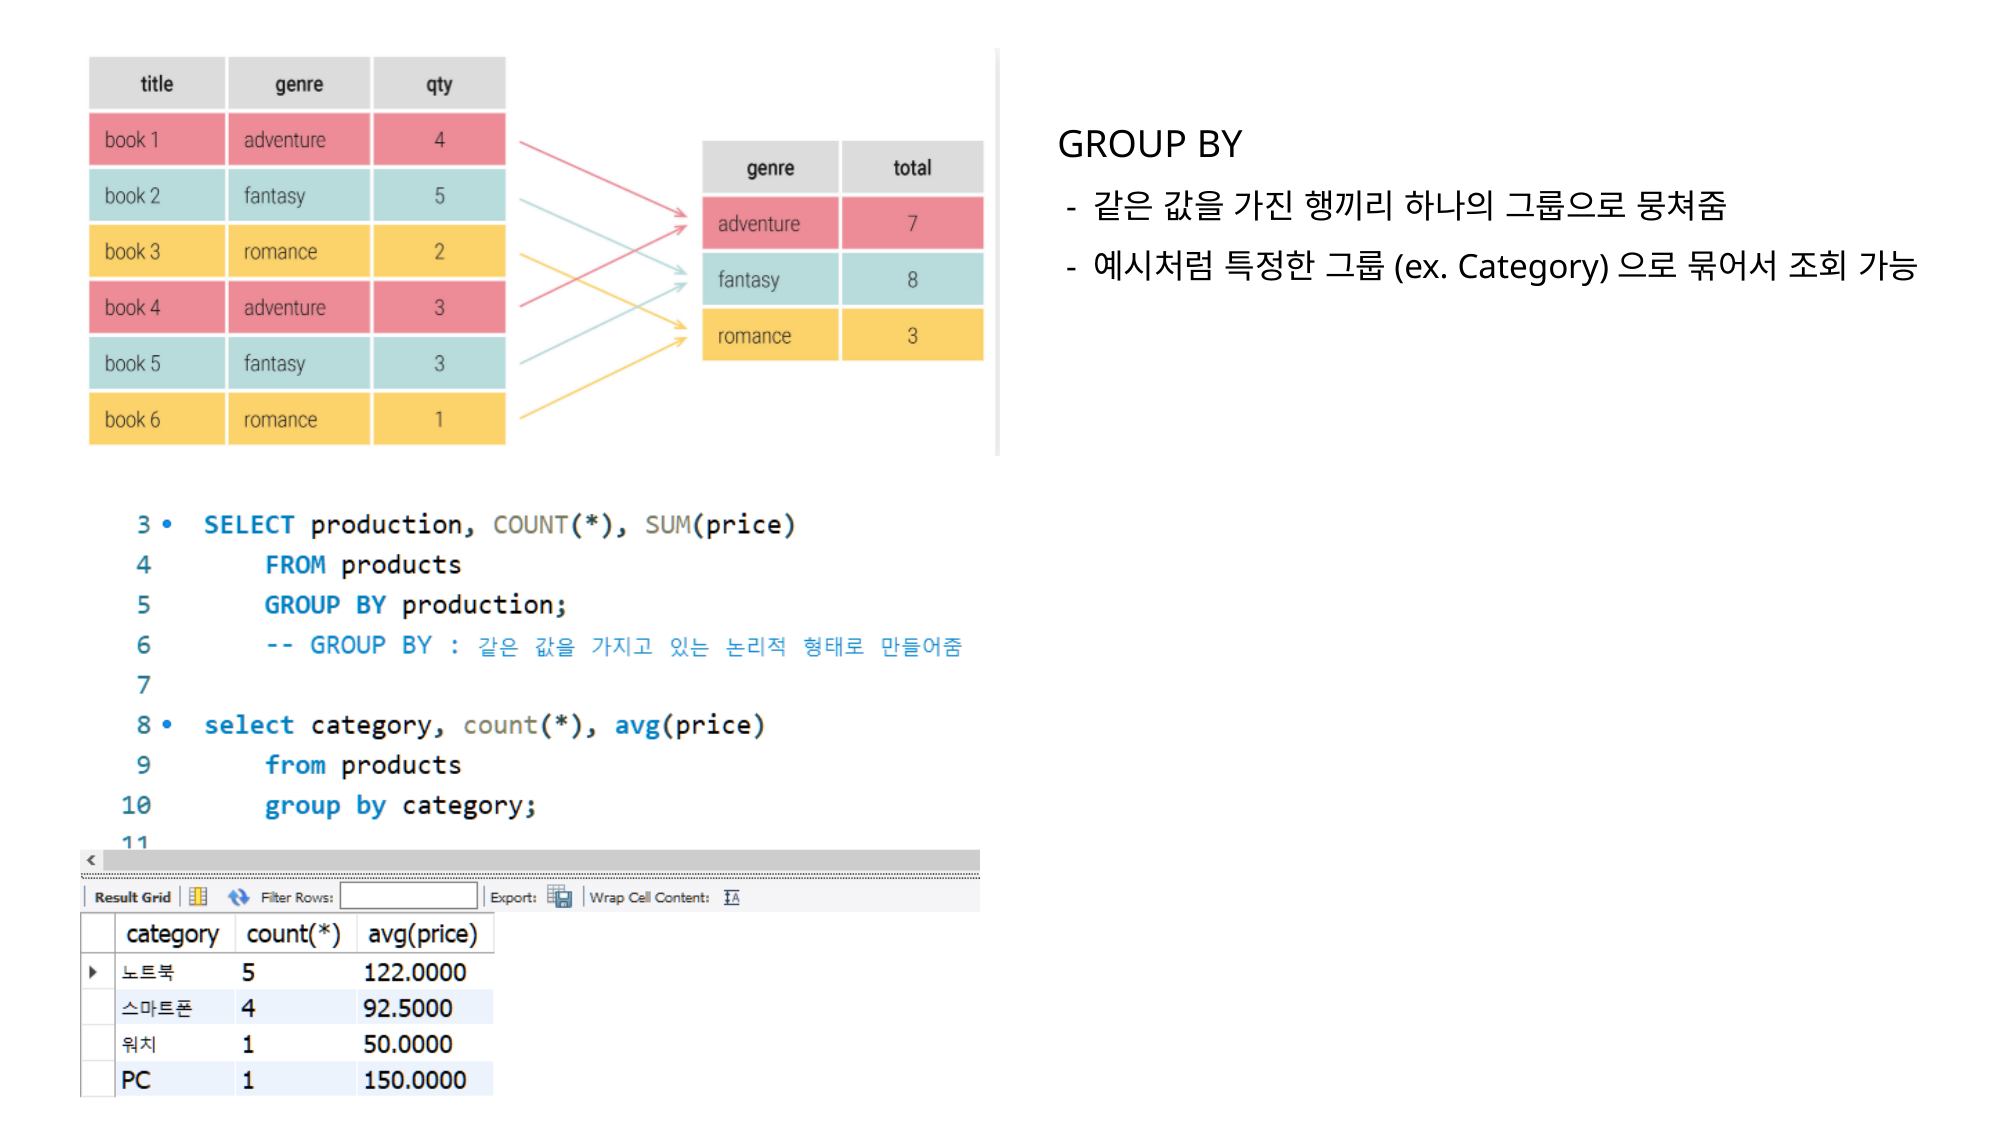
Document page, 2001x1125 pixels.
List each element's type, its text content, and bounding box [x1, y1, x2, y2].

text_box GROUP BY - 같은 값을 가진 행끼리 하나의 그룹으로 뭉쳐줌 - 예시처럼 특정한 그룹(ex. Category)으로 묶어서 조회 가능 [1042, 90, 2000, 292]
picture [80, 48, 1000, 456]
picture [80, 506, 980, 1107]
